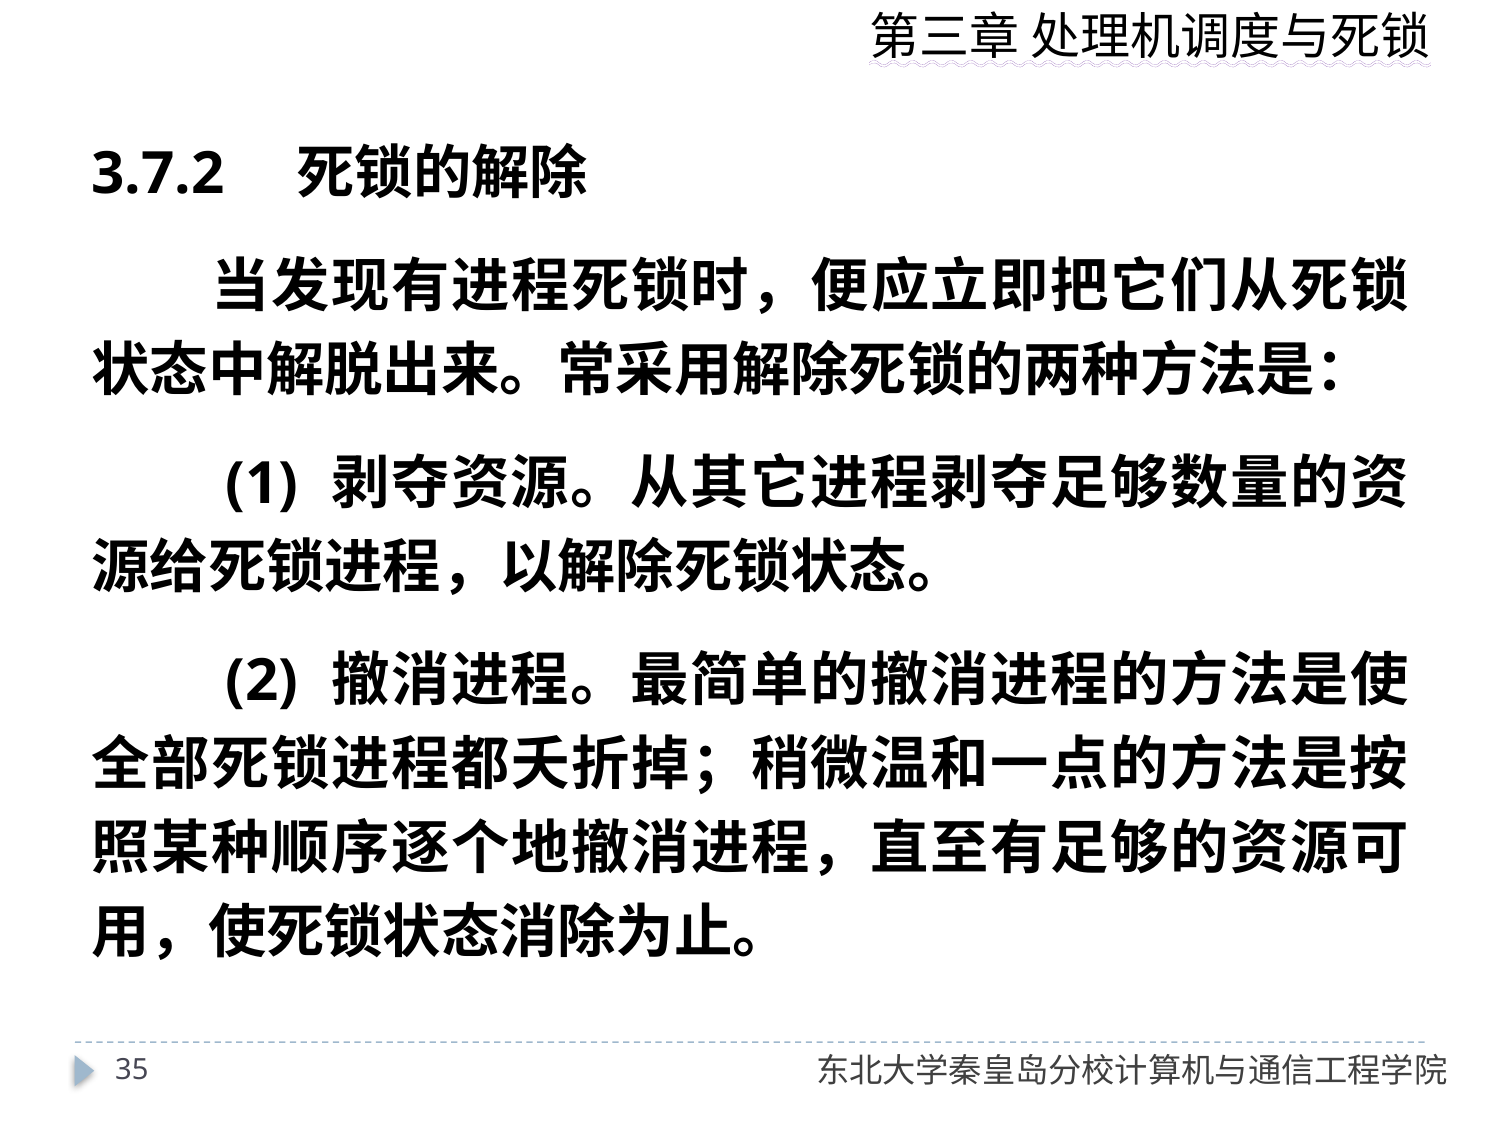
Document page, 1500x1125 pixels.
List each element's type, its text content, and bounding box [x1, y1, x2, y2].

slide_number 35 [100, 1042, 426, 1103]
list 3.7.2 死锁的解除 当发现有进程死锁时，便应立即把它们从死锁状态中解脱出来。常采用解除死锁的两种方法是： (1) 剥夺资源。从其它进程剥夺足够数量的资源给死锁进程，以解除死锁状态。 (2) 撤消进程。最简单的撤消进程的方法是使全部死锁进程都夭折掉；稍微温和一点的方法是按照某种顺序逐个地撤消进程，直至有足够的资源可用，使死锁状态消除为止。 [76, 113, 1424, 1000]
